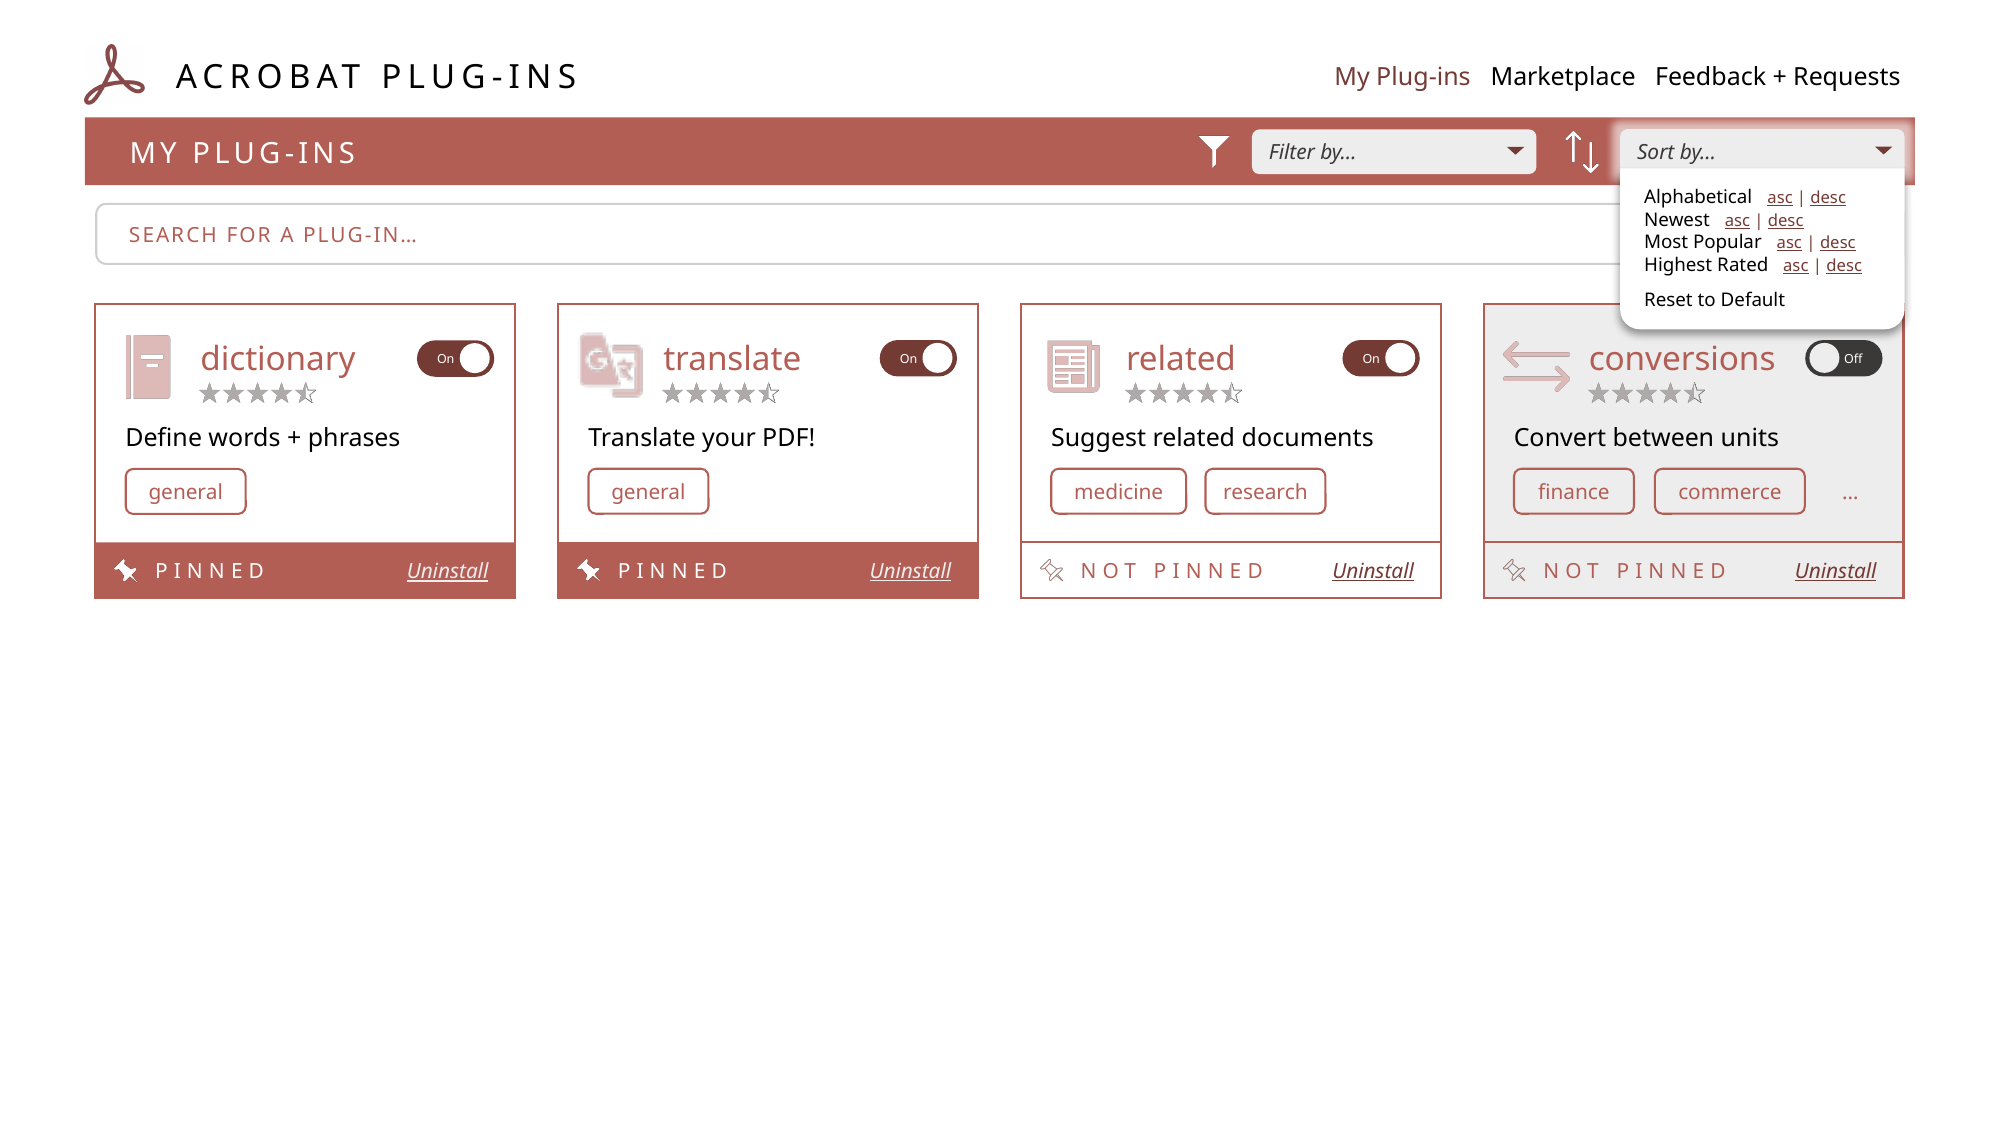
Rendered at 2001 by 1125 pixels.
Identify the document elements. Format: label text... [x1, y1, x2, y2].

text_box ACROBAT PLUG-INS [161, 47, 592, 103]
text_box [1020, 303, 1441, 598]
text_box MY PLUG-INS [84, 116, 1616, 186]
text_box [1559, 129, 1905, 175]
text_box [558, 303, 979, 598]
picture [84, 44, 145, 105]
text_box SEARCH FOR A PLUG-IN… [95, 202, 1613, 265]
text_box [1191, 129, 1537, 175]
text_box My Plug-ins Marketplace Feedback + Requests [1319, 53, 1916, 99]
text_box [95, 303, 516, 599]
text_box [1620, 168, 1905, 330]
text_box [1483, 303, 1904, 598]
